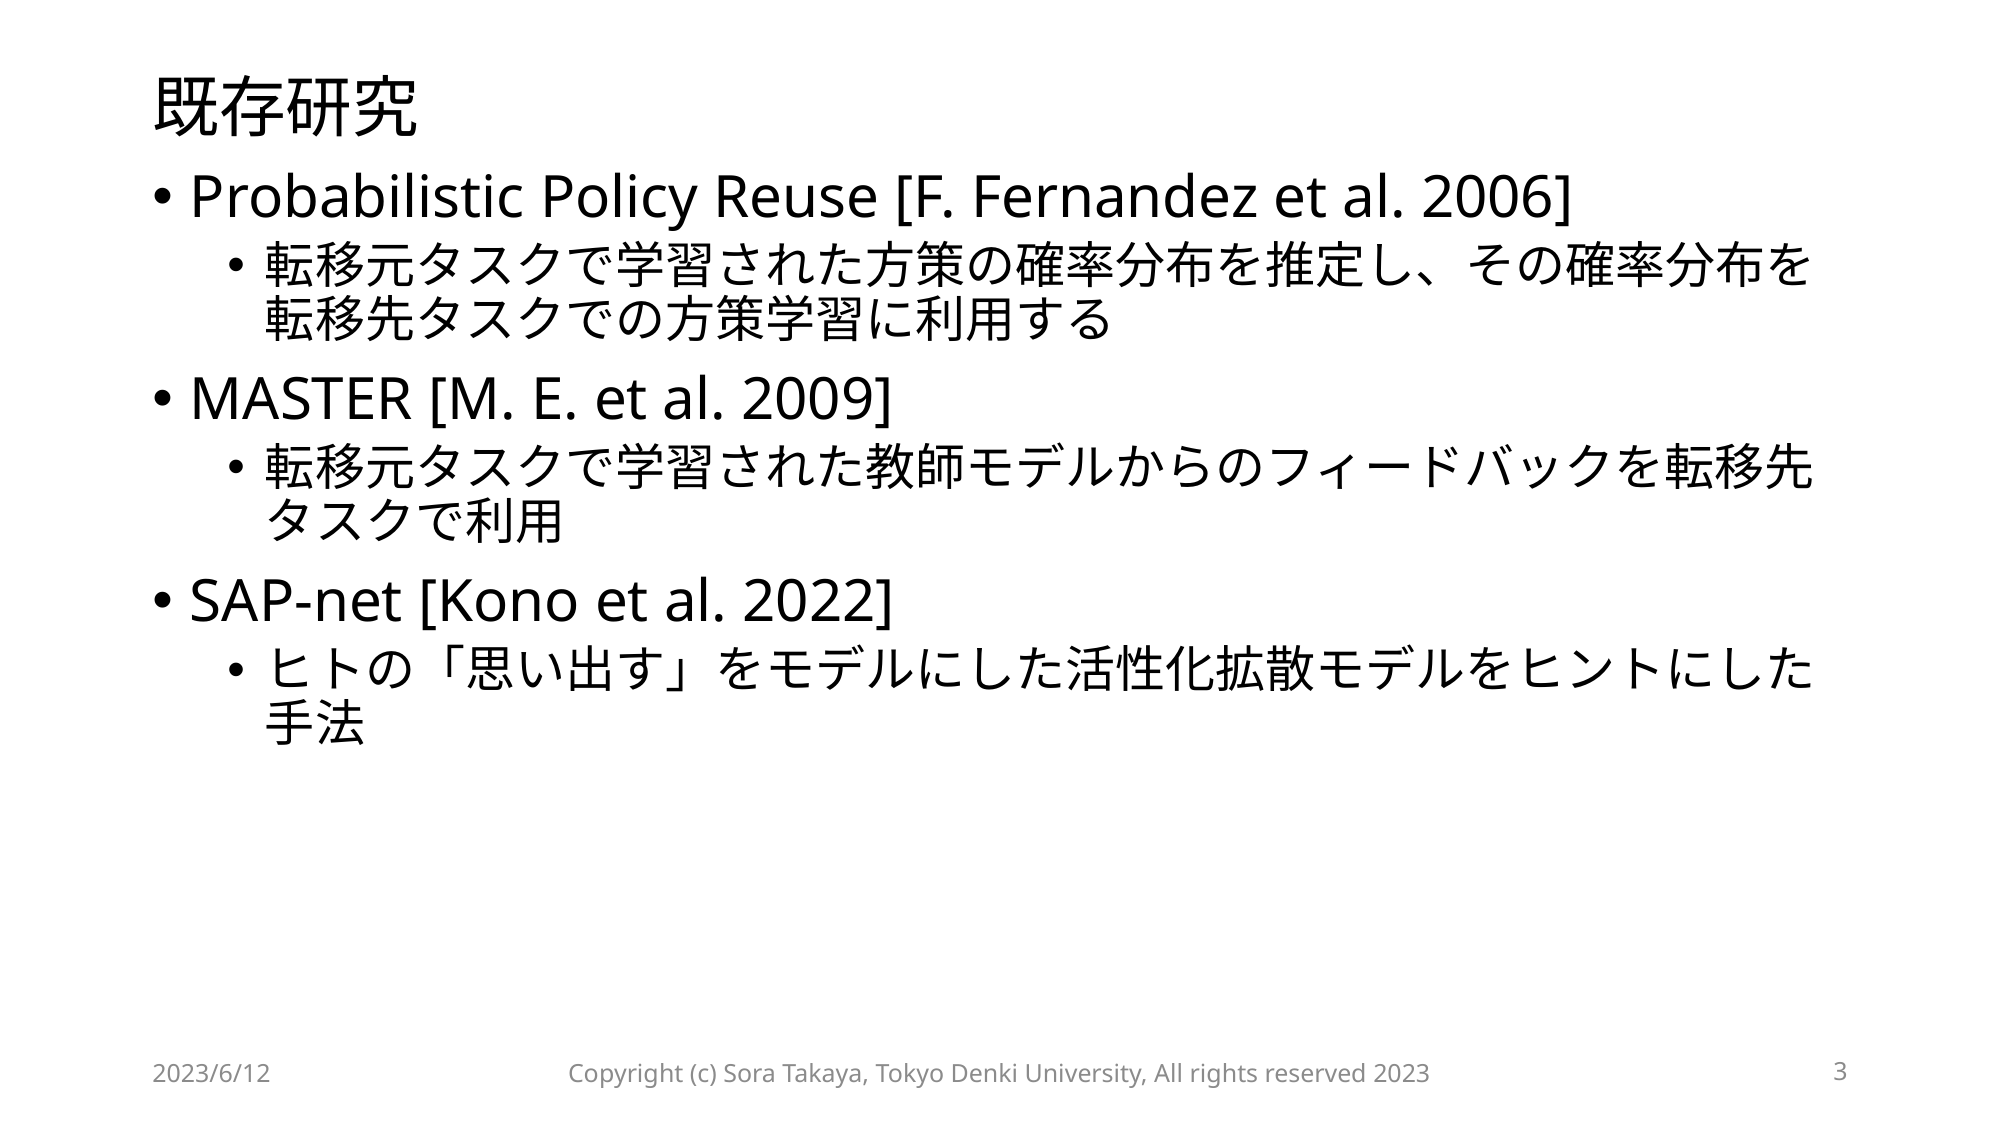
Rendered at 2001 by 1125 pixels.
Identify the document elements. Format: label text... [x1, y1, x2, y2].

footer Copyright (c) Sora Takaya, Tokyo Denki University, All rights reserved 2023 [365, 1042, 1412, 1103]
list Probabilistic Policy Reuse [F. Fernandez et al. 2006] 転移元タスクで学習された方策の確率分布を推定し、その確率分布を転移先タスクでの方策学習に利用する MASTER [M. E. et al. 2009] 転移元タスクで学習された教師モデルからのフィードバックを転移先タスクで利用 SAP-net [Kono et al. 2022] ヒトの「思い出す」をモデルにした活性化拡散モデルをヒントにした手法 [137, 159, 1863, 1014]
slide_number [137, 1042, 365, 1103]
title 既存研究 [137, 59, 1863, 159]
slide_number 3 [1412, 1042, 1863, 1103]
